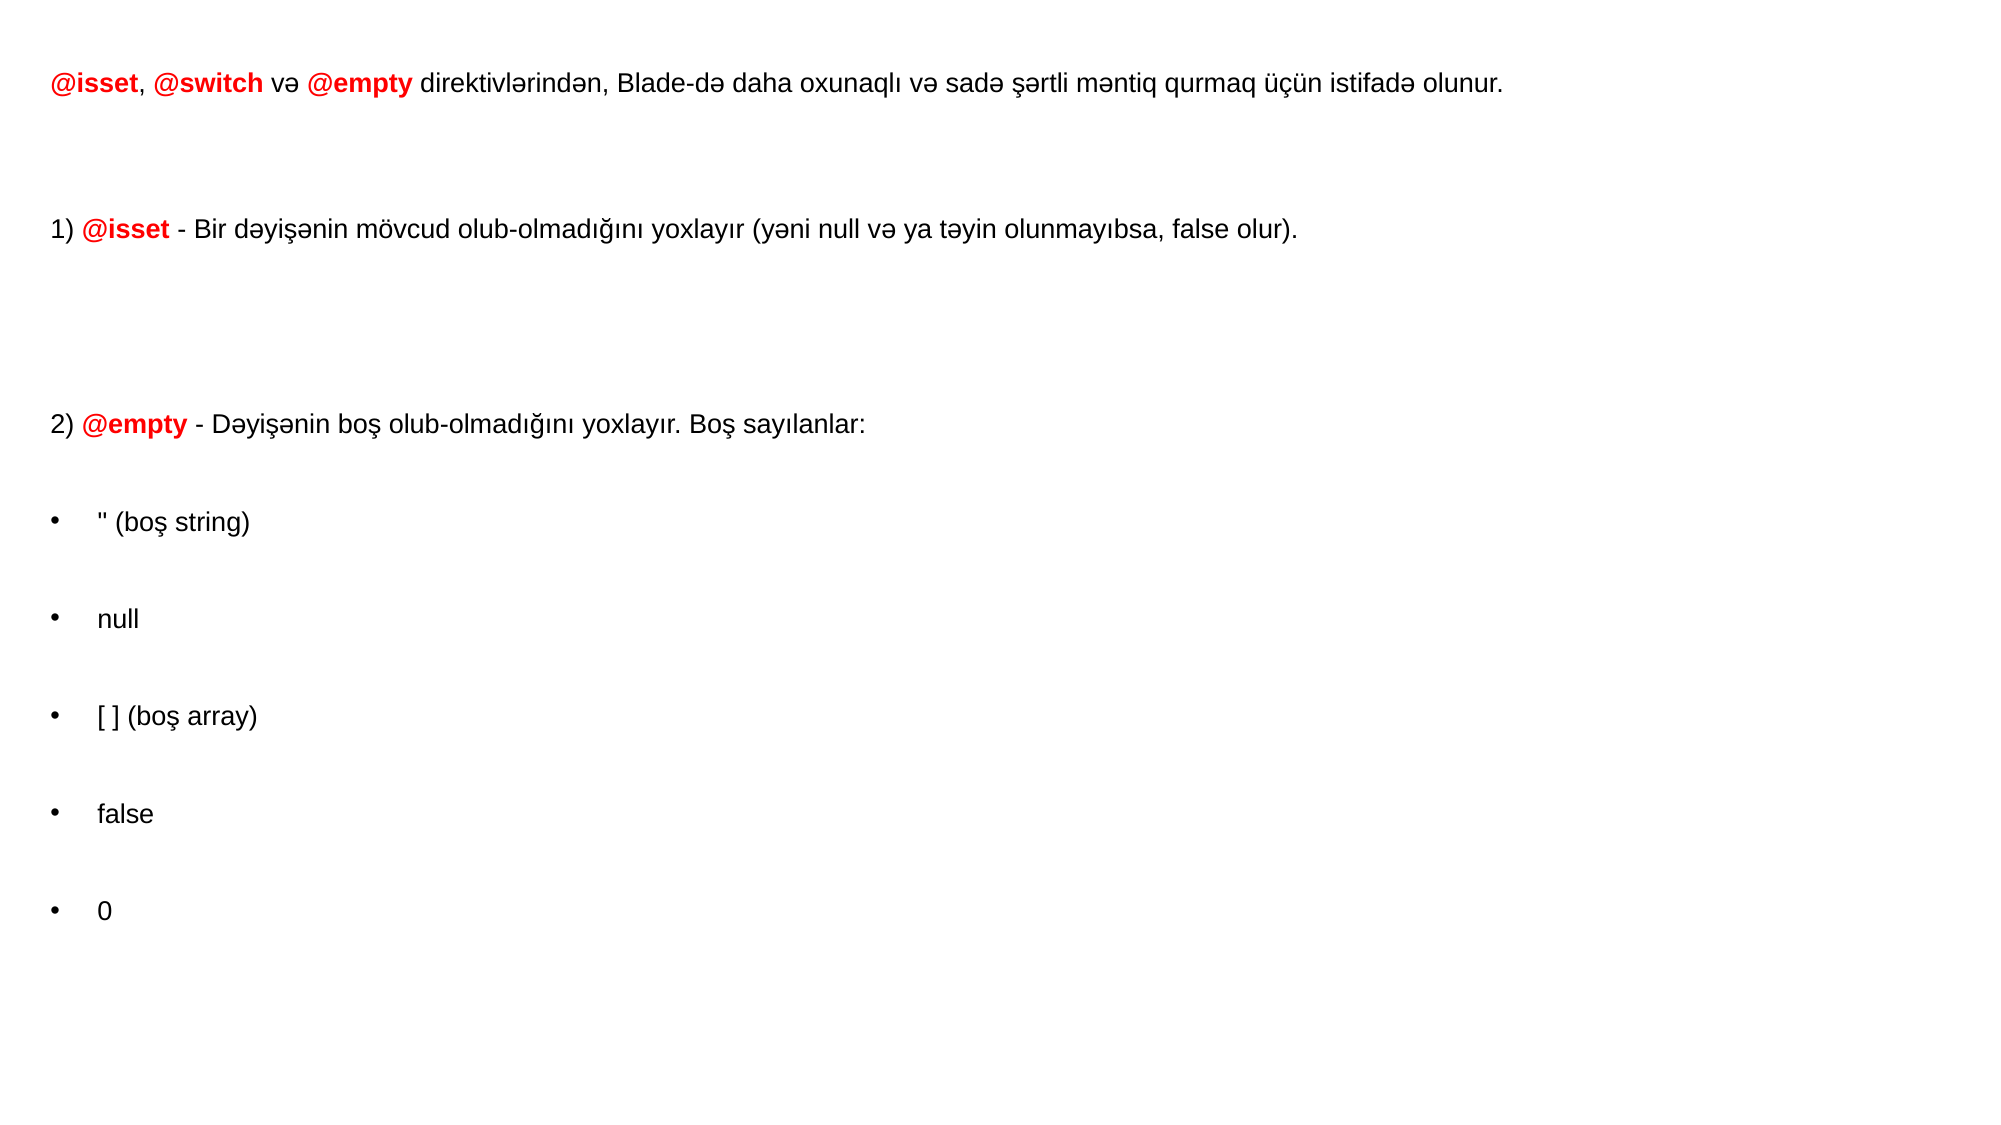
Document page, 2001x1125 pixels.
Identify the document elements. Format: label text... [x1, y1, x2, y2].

text_box @isset, @switch və @empty direktivlərindən, Blade-də daha oxunaqlı və sadə şərtli məntiq qurmaq üçün istifadə olunur. 1) @isset - Bir dəyişənin mövcud olub-olmadığını yoxlayır (yəni null və ya təyin olunmayıbsa, false olur). 2) @empty - Dəyişənin boş olub-olmadığını yoxlayır. Boş sayılanlar: '' (boş string) null [ ] (boş array) false 0 [35, 41, 1965, 1031]
